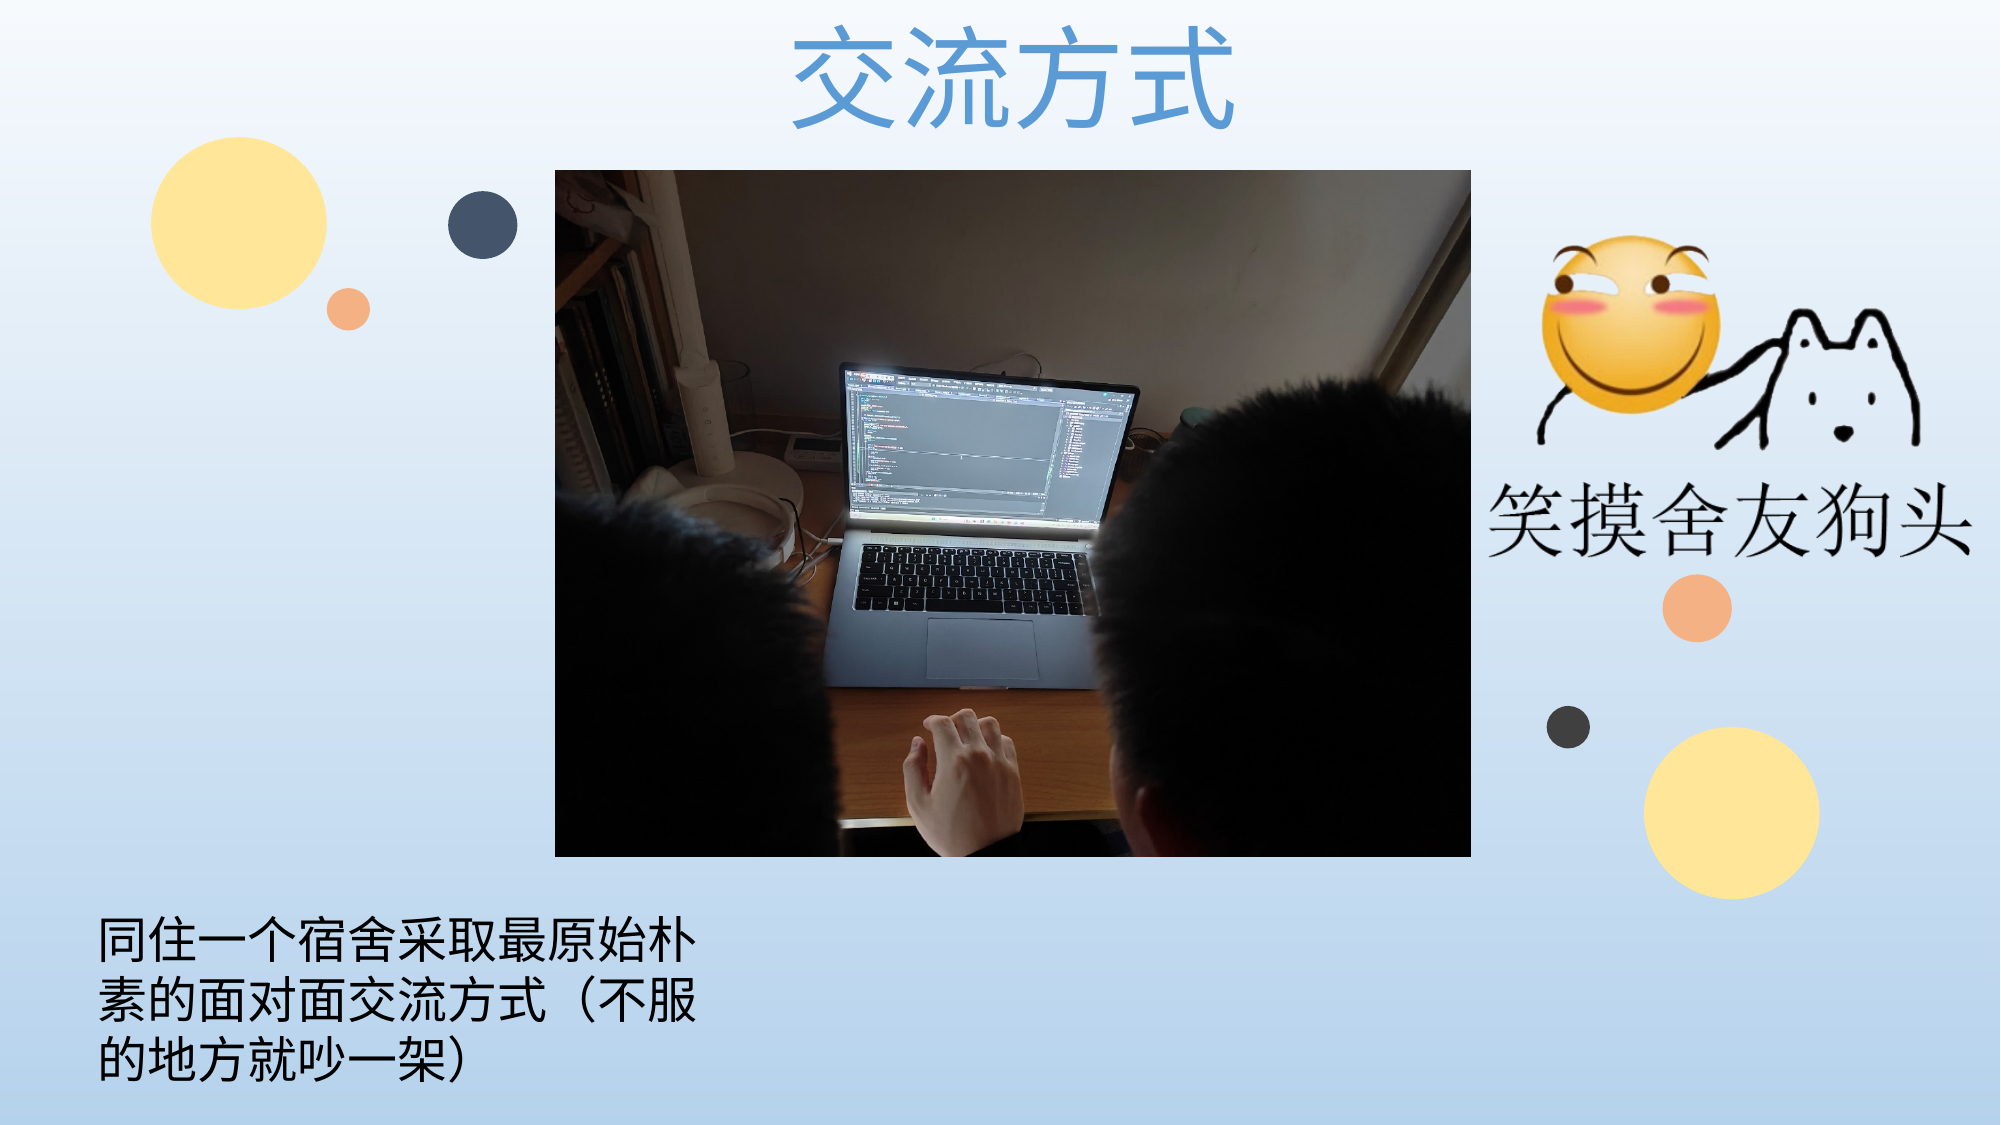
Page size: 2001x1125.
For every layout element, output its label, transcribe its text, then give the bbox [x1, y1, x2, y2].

text_box [150, 136, 328, 311]
picture [555, 170, 1973, 857]
text_box [1643, 726, 1821, 901]
text_box [1545, 704, 1591, 750]
text_box [1661, 609, 1733, 644]
text_box 交流方式 [772, 0, 1253, 150]
text_box [447, 190, 519, 260]
text_box [325, 287, 372, 332]
text_box 同住一个宿舍采取最原始朴素的面对面交流方式（不服的地方就吵一架） [82, 901, 743, 1097]
